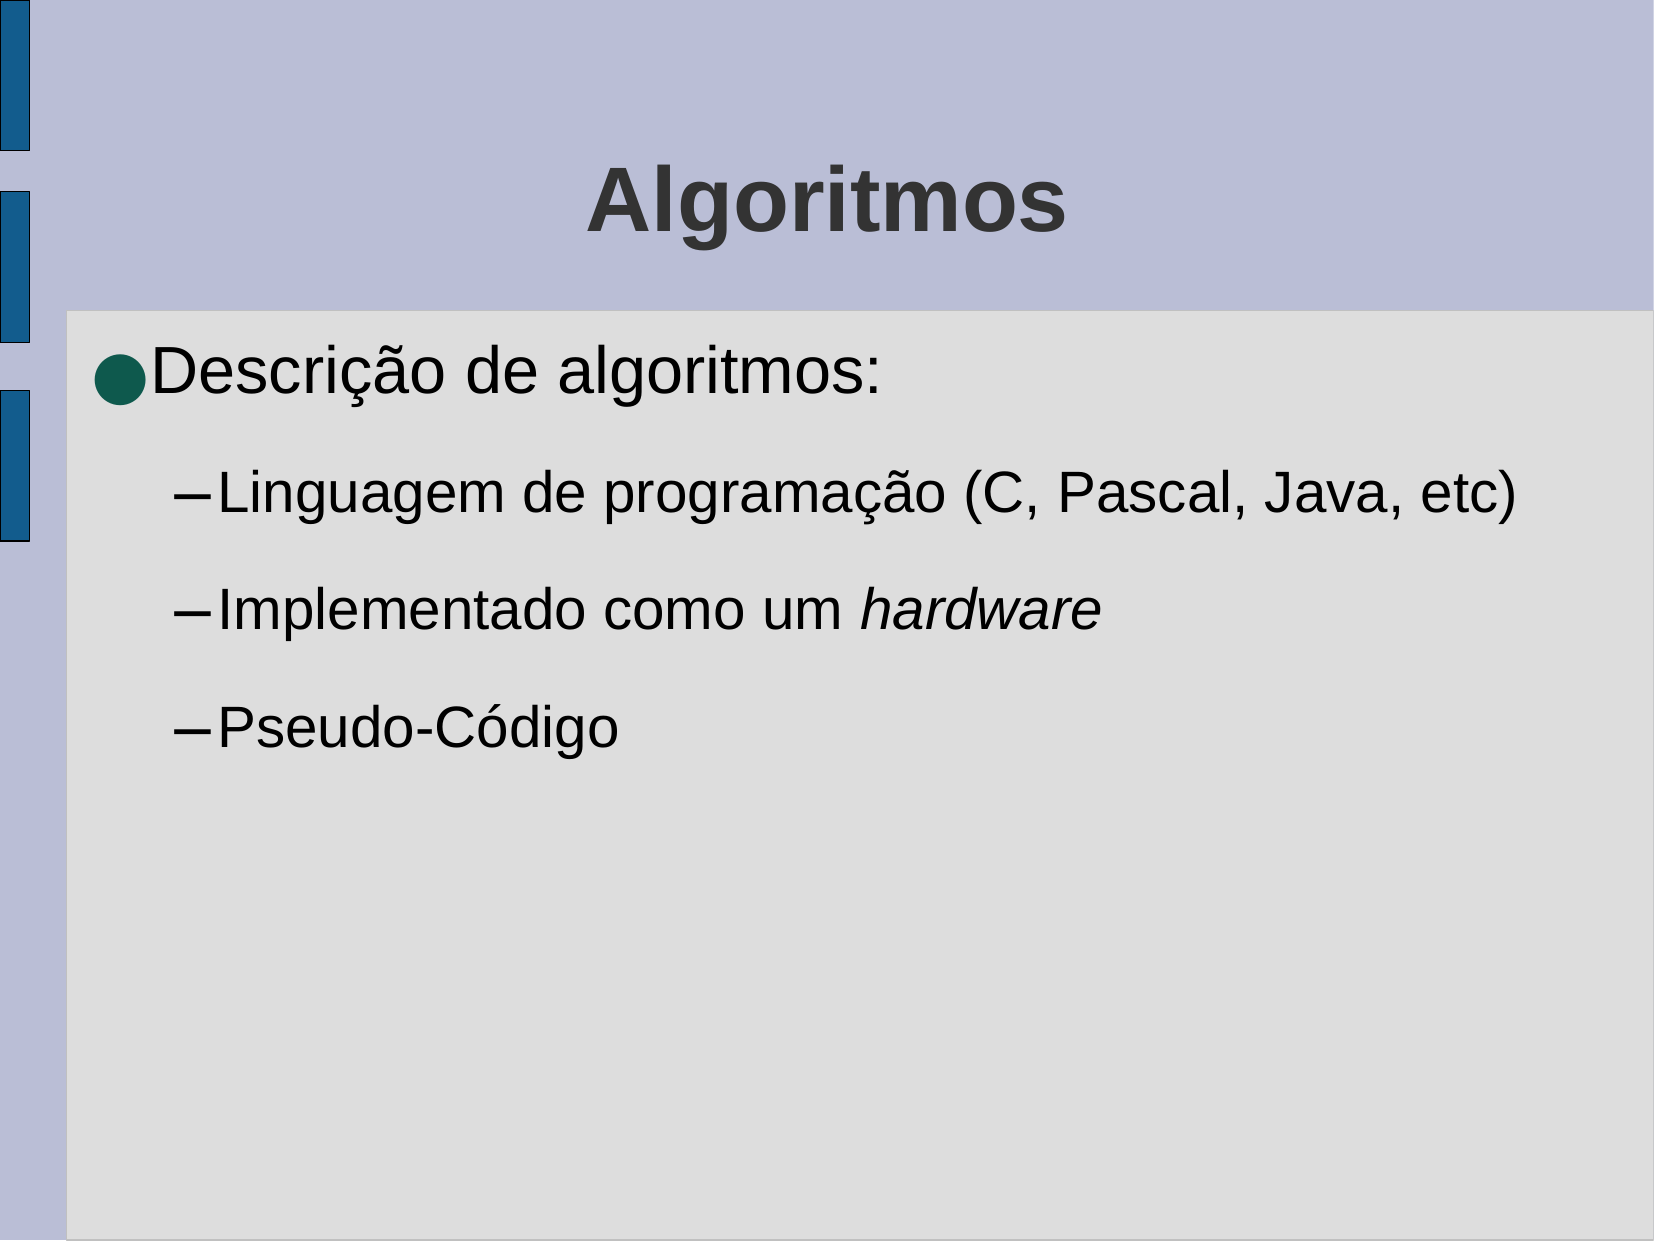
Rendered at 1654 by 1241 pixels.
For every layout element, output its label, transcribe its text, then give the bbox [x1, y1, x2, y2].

text_box Algoritmos [121, 91, 1534, 299]
text_box Descrição de algoritmos: Linguagem de programação (C, Pascal, Java, etc) Implementado como um hardware Pseudo-Código [74, 326, 1624, 1211]
